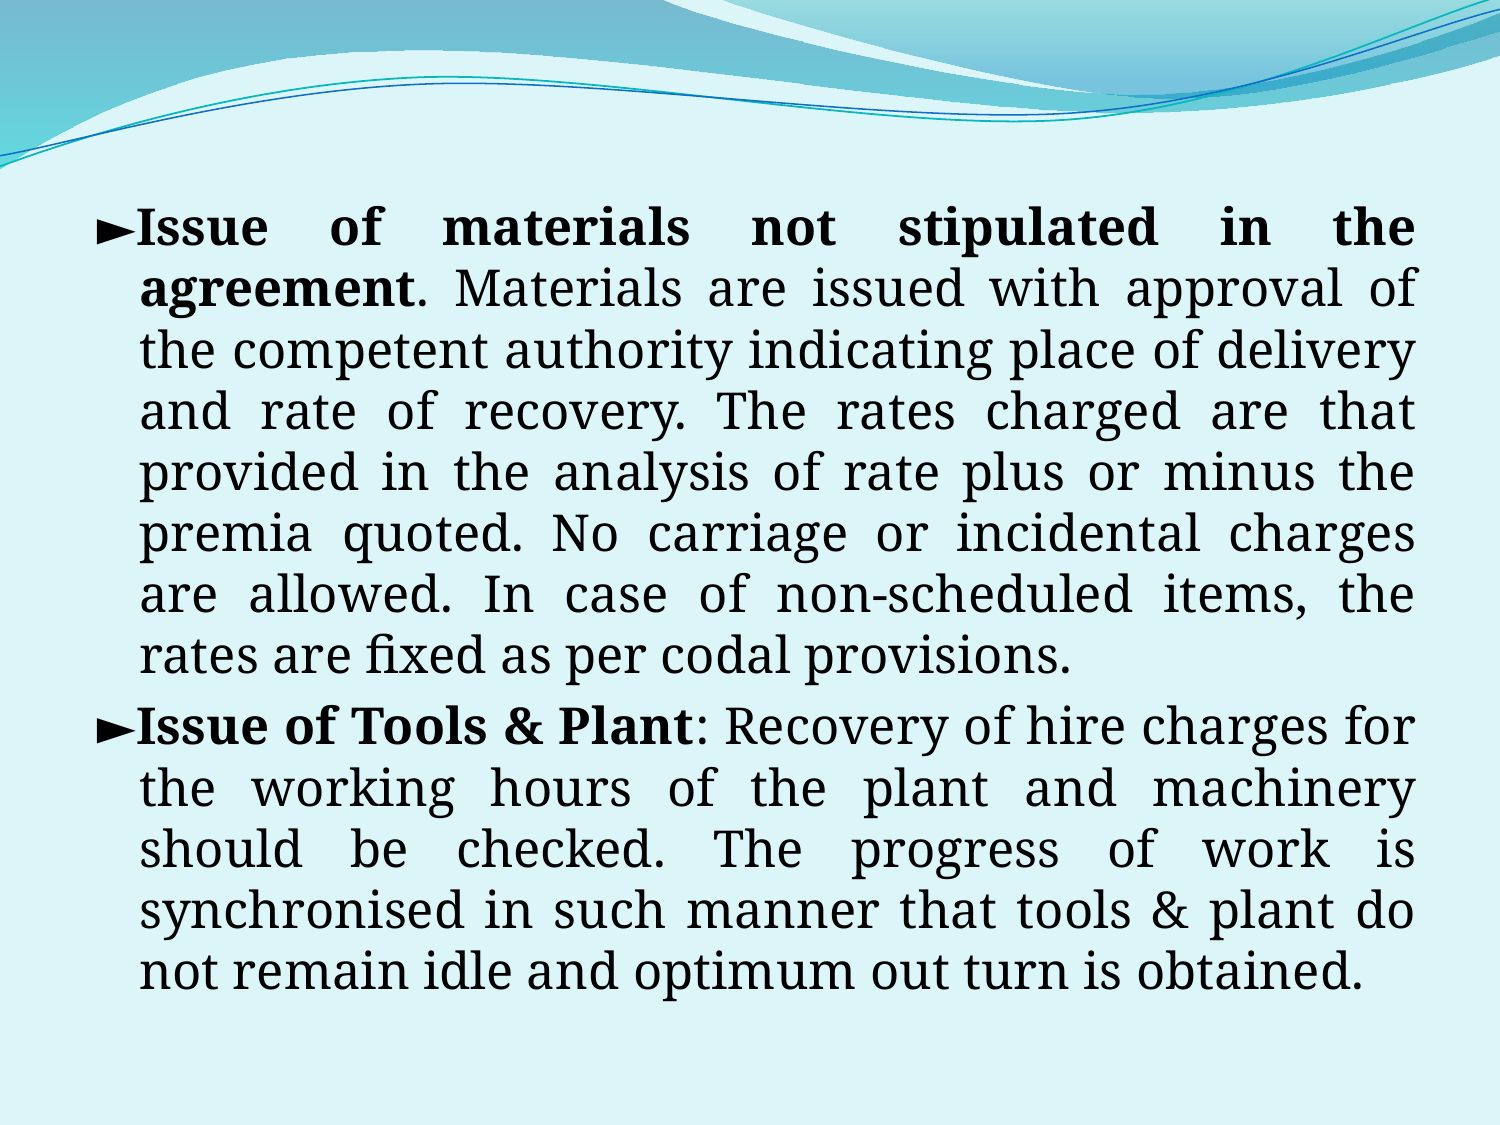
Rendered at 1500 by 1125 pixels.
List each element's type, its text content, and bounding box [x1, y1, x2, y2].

list ►Issue of materials not stipulated in the agreement. Materials are issued with approval of the competent authority indicating place of delivery and rate of recovery. The rates charged are that provided in the analysis of rate plus or minus the premia quoted. No carriage or incidental charges are allowed. In case of non-scheduled items, the rates are fixed as per codal provisions. ►Issue of Tools & Plant: Recovery of hire charges for the working hours of the plant and machinery should be checked. The progress of work is synchronised in such manner that tools & plant do not remain idle and optimum out turn is obtained. [82, 187, 1432, 1020]
